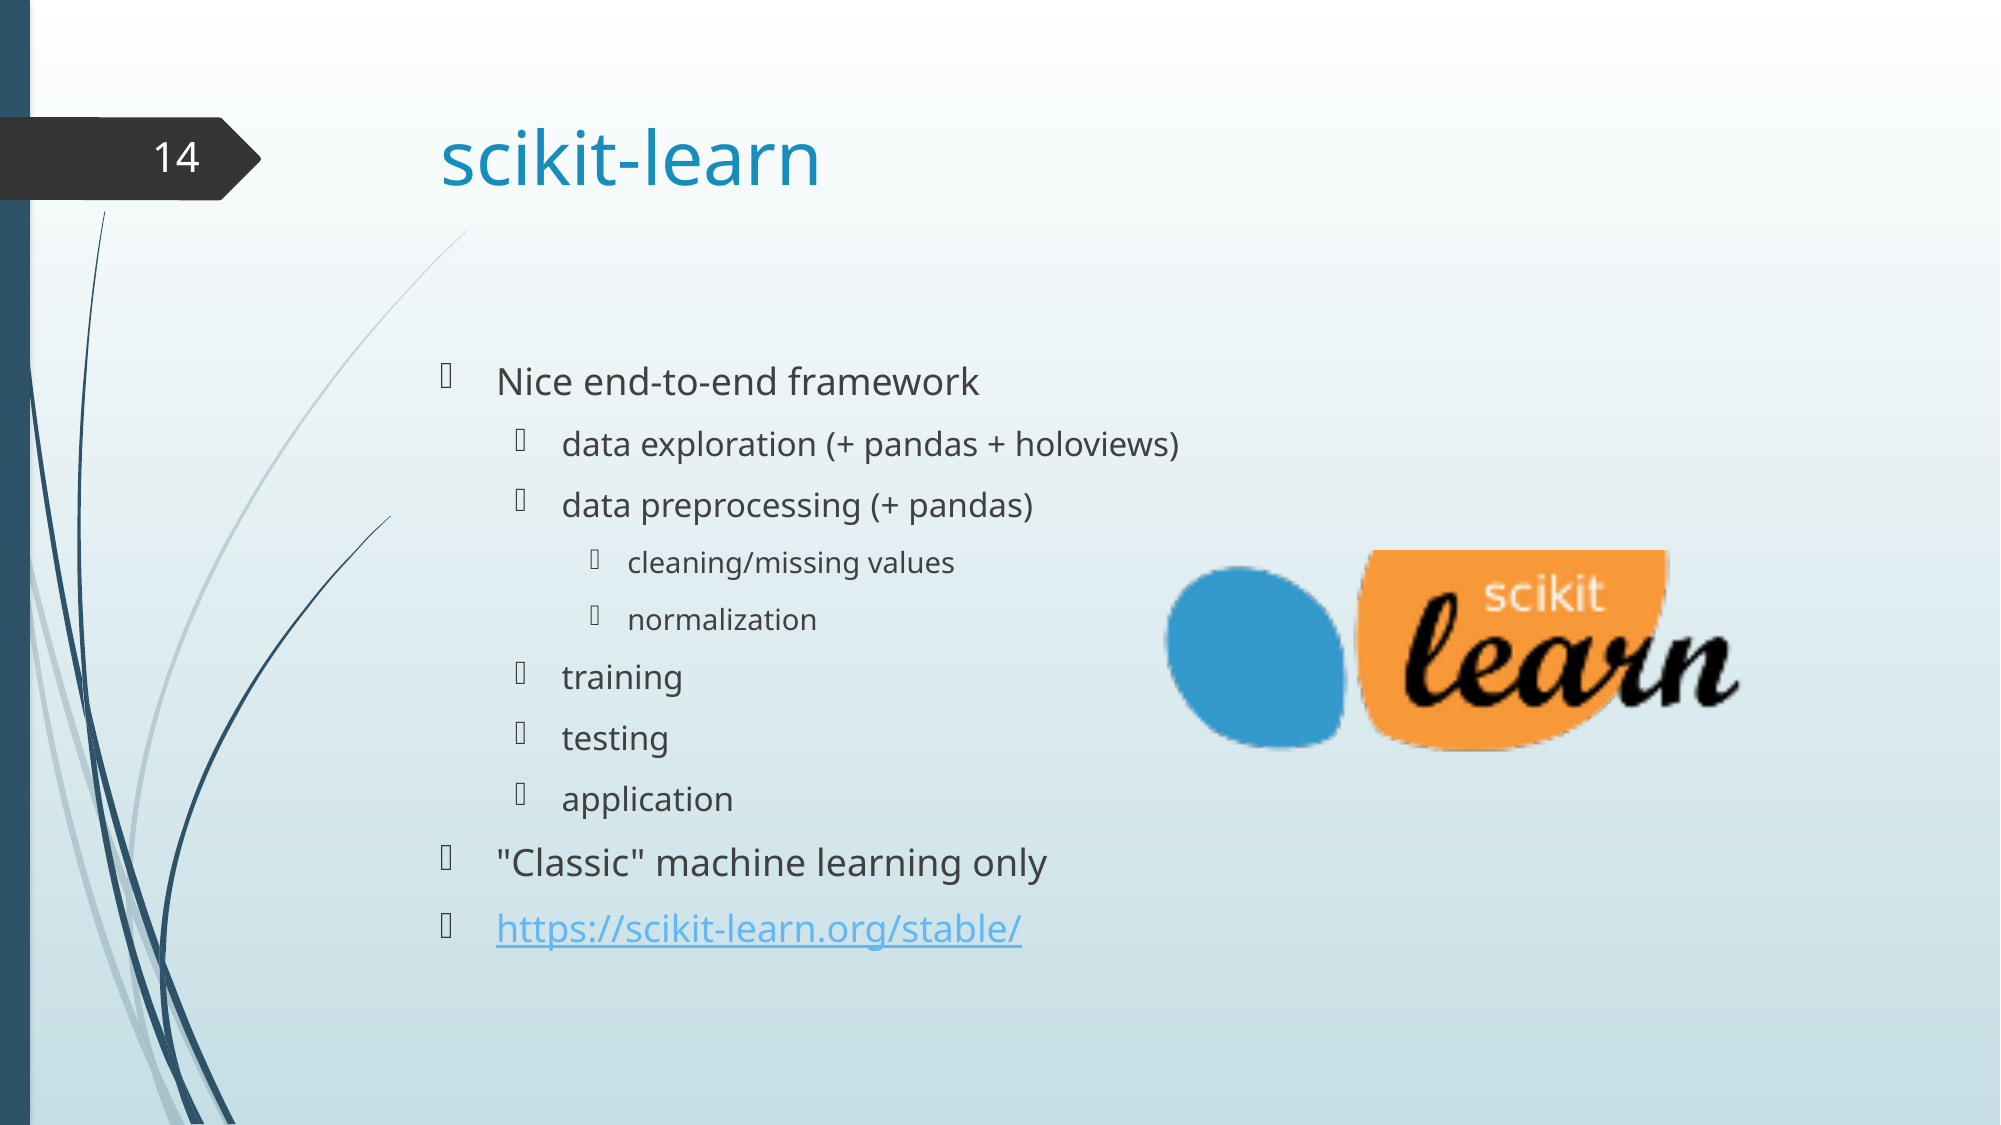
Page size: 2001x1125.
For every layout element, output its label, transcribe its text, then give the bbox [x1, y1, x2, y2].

slide_number 14 [87, 129, 216, 190]
title scikit-learn [425, 102, 1888, 313]
picture [1161, 550, 1747, 763]
list Nice end-to-end framework data exploration (+ pandas + holoviews) data preprocessing (+ pandas) cleaning/missing values normalization training testing application "Classic" machine learning only https://scikit-learn.org/stable/ [424, 350, 1888, 970]
